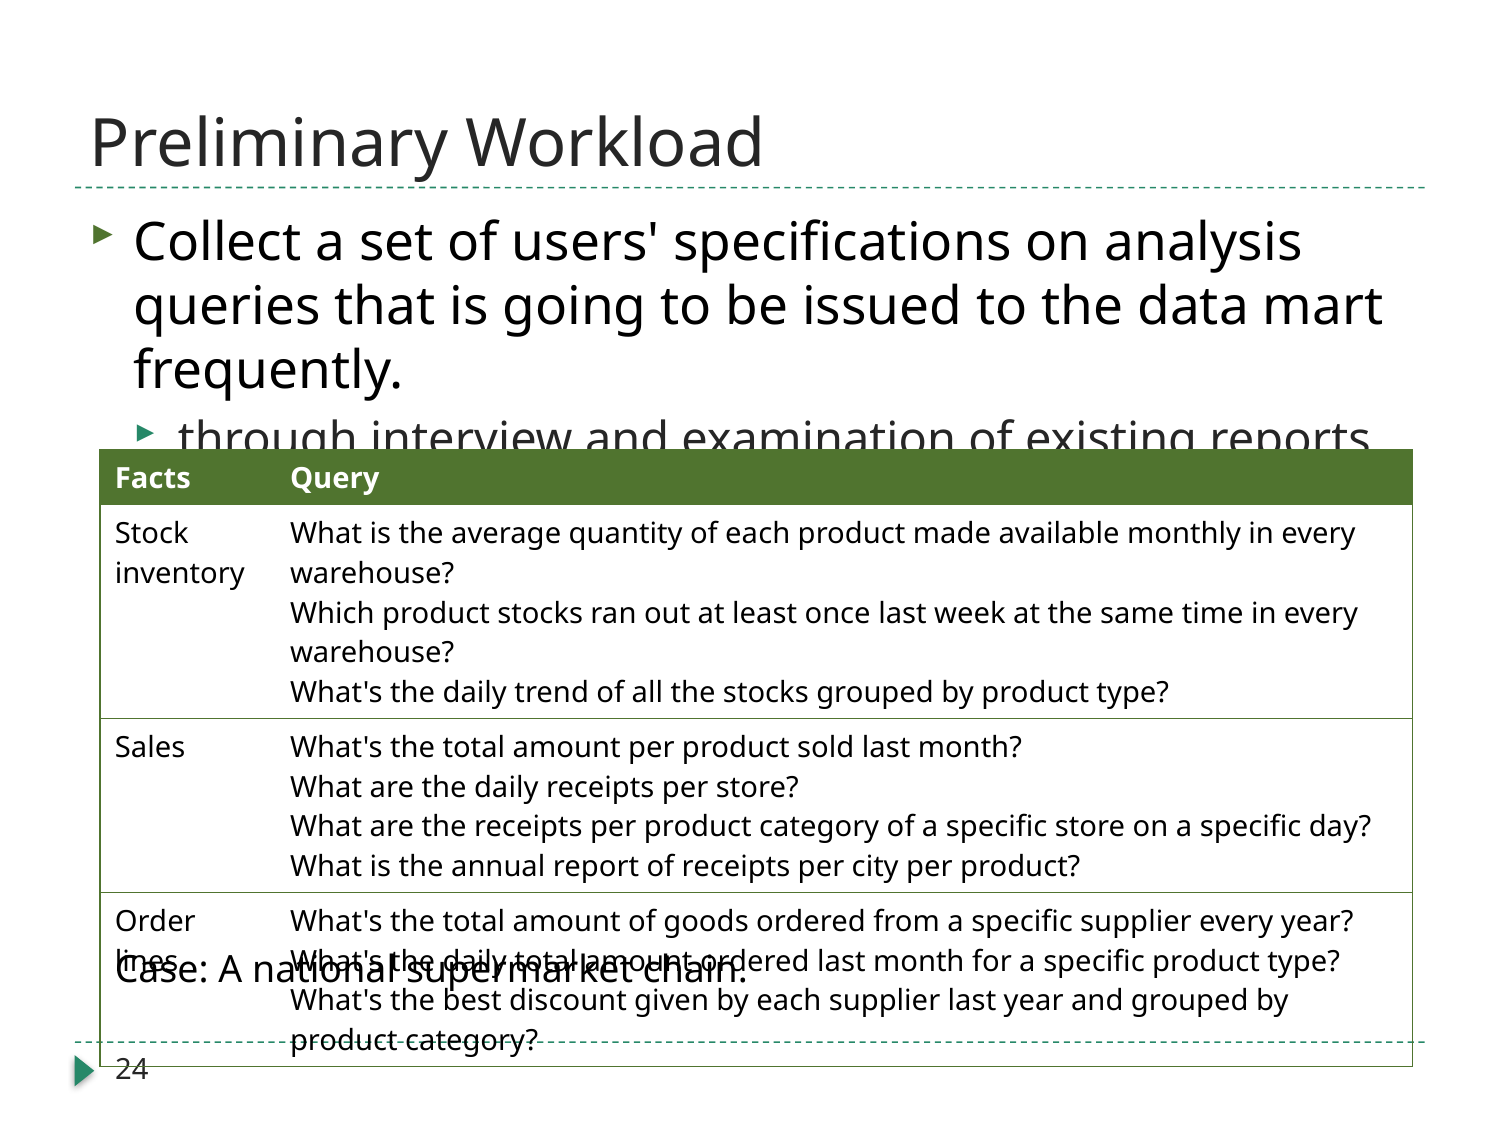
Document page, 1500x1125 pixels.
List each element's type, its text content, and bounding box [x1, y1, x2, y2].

table_header Query [275, 451, 1412, 504]
table_cell Stock inventory [101, 505, 275, 718]
slide_number 24 [100, 1067, 426, 1103]
table_cell Order lines [101, 893, 275, 937]
table_cell What's the total amount of goods ordered from a specific supplier every year? What's the daily total amount ordered last month for a specific product type? What's the best discount given by each supplier last year and grouped by product category? [275, 998, 1412, 1066]
list Collect a set of users' specifications on analysis queries that is going to be issued to the data mart frequently. through interview and examination of existing reports [75, 200, 1425, 475]
title Preliminary Workload [75, 24, 1425, 188]
table_cell What is the average quantity of each product made available monthly in every warehouse? Which product stocks ran out at least once last week at the same time in every warehouse? What's the daily trend of all the stocks grouped by product type? [275, 505, 1412, 718]
table_header Facts [101, 451, 275, 504]
text_box Case: A national supermarket chain. [99, 937, 1425, 998]
table_cell Sales [101, 719, 275, 892]
table_cell What's the total amount per product sold last month? What are the daily receipts per store? What are the receipts per product category of a specific store on a specific day? What is the annual report of receipts per city per product? [275, 719, 1412, 892]
table_cell Order lines [101, 998, 275, 1066]
table_cell What's the total amount of goods ordered from a specific supplier every year? What's the daily total amount ordered last month for a specific product type? What's the best discount given by each supplier last year and grouped by product category? [275, 893, 1412, 937]
